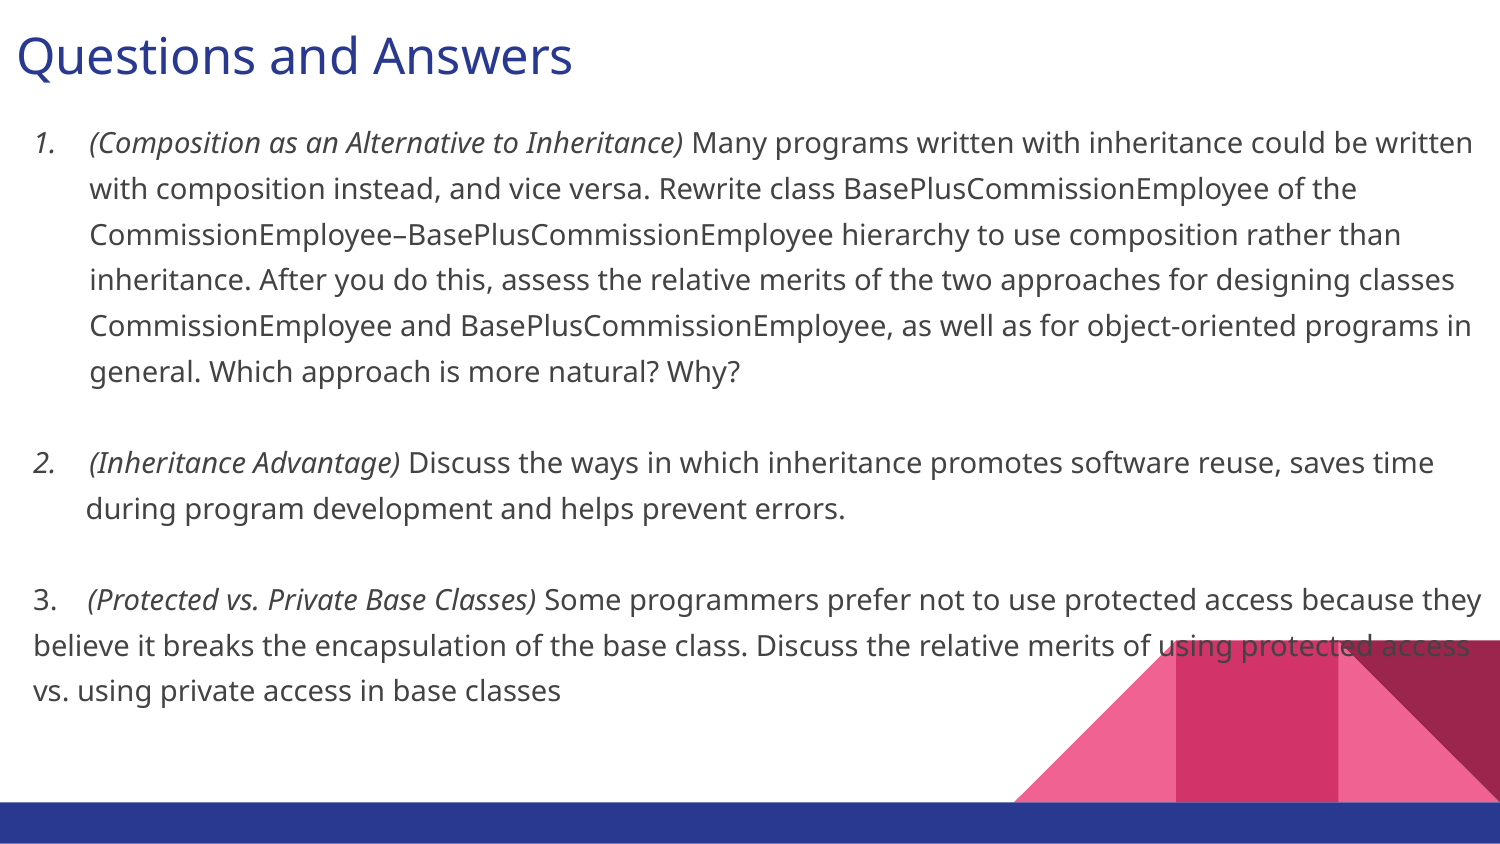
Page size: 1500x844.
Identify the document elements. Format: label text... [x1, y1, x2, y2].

title Questions and Answers [1, 5, 1399, 101]
list (Composition as an Alternative to Inheritance) Many programs written with inheritance could be written with composition instead, and vice versa. Rewrite class BasePlusCommissionEmployee of the CommissionEmployee–BasePlusCommissionEmployee hierarchy to use composition rather than inheritance. After you do this, assess the relative merits of the two approaches for designing classes CommissionEmployee and BasePlusCommissionEmployee, as well as for object-oriented programs in general. Which approach is more natural? Why? (Inheritance Advantage) Discuss the ways in which inheritance promotes software reuse, saves time during program development and helps prevent errors. 3. (Protected vs. Private Base Classes) Some programmers prefer not to use protected access because they believe it breaks the encapsulation of the base class. Discuss the relative merits of using protected access vs. using private access in base classes [0, 101, 1500, 807]
